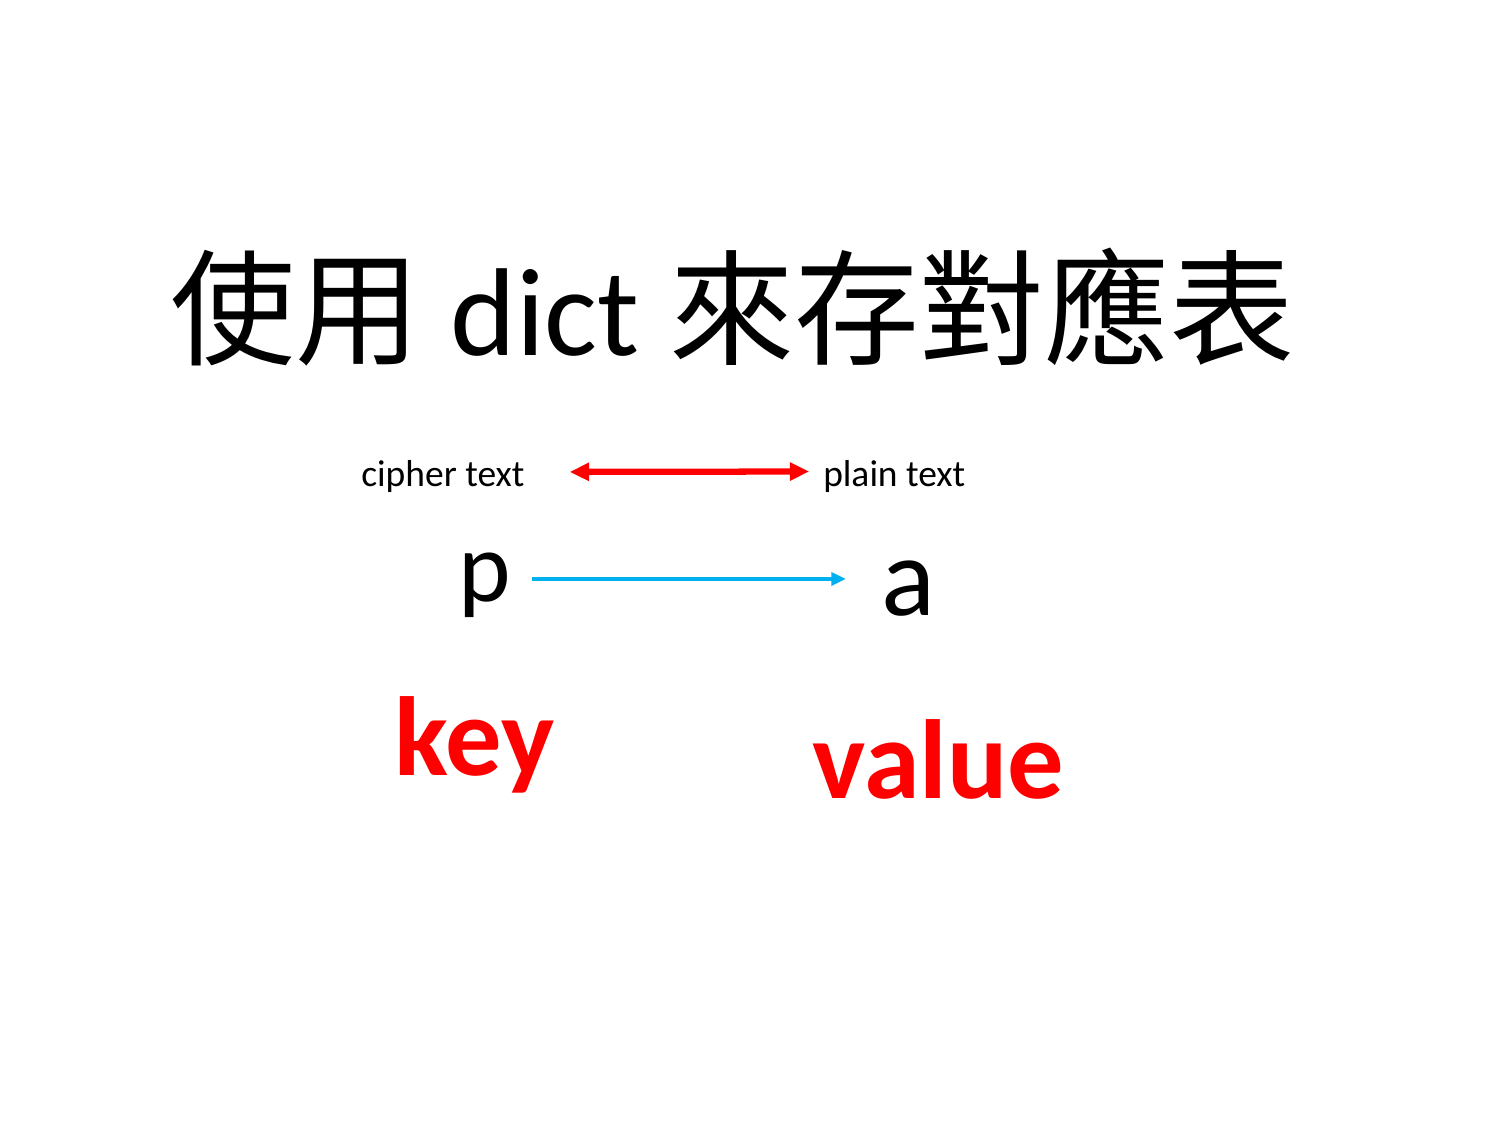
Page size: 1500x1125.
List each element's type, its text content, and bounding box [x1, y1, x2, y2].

text_box key [379, 655, 570, 806]
text_box cipher text [346, 441, 548, 502]
text_box p [444, 493, 527, 629]
text_box value [798, 678, 1080, 829]
text_box a [866, 495, 951, 646]
text_box plain text [808, 441, 989, 502]
list 使用dict來存對應表 [155, 239, 1330, 365]
